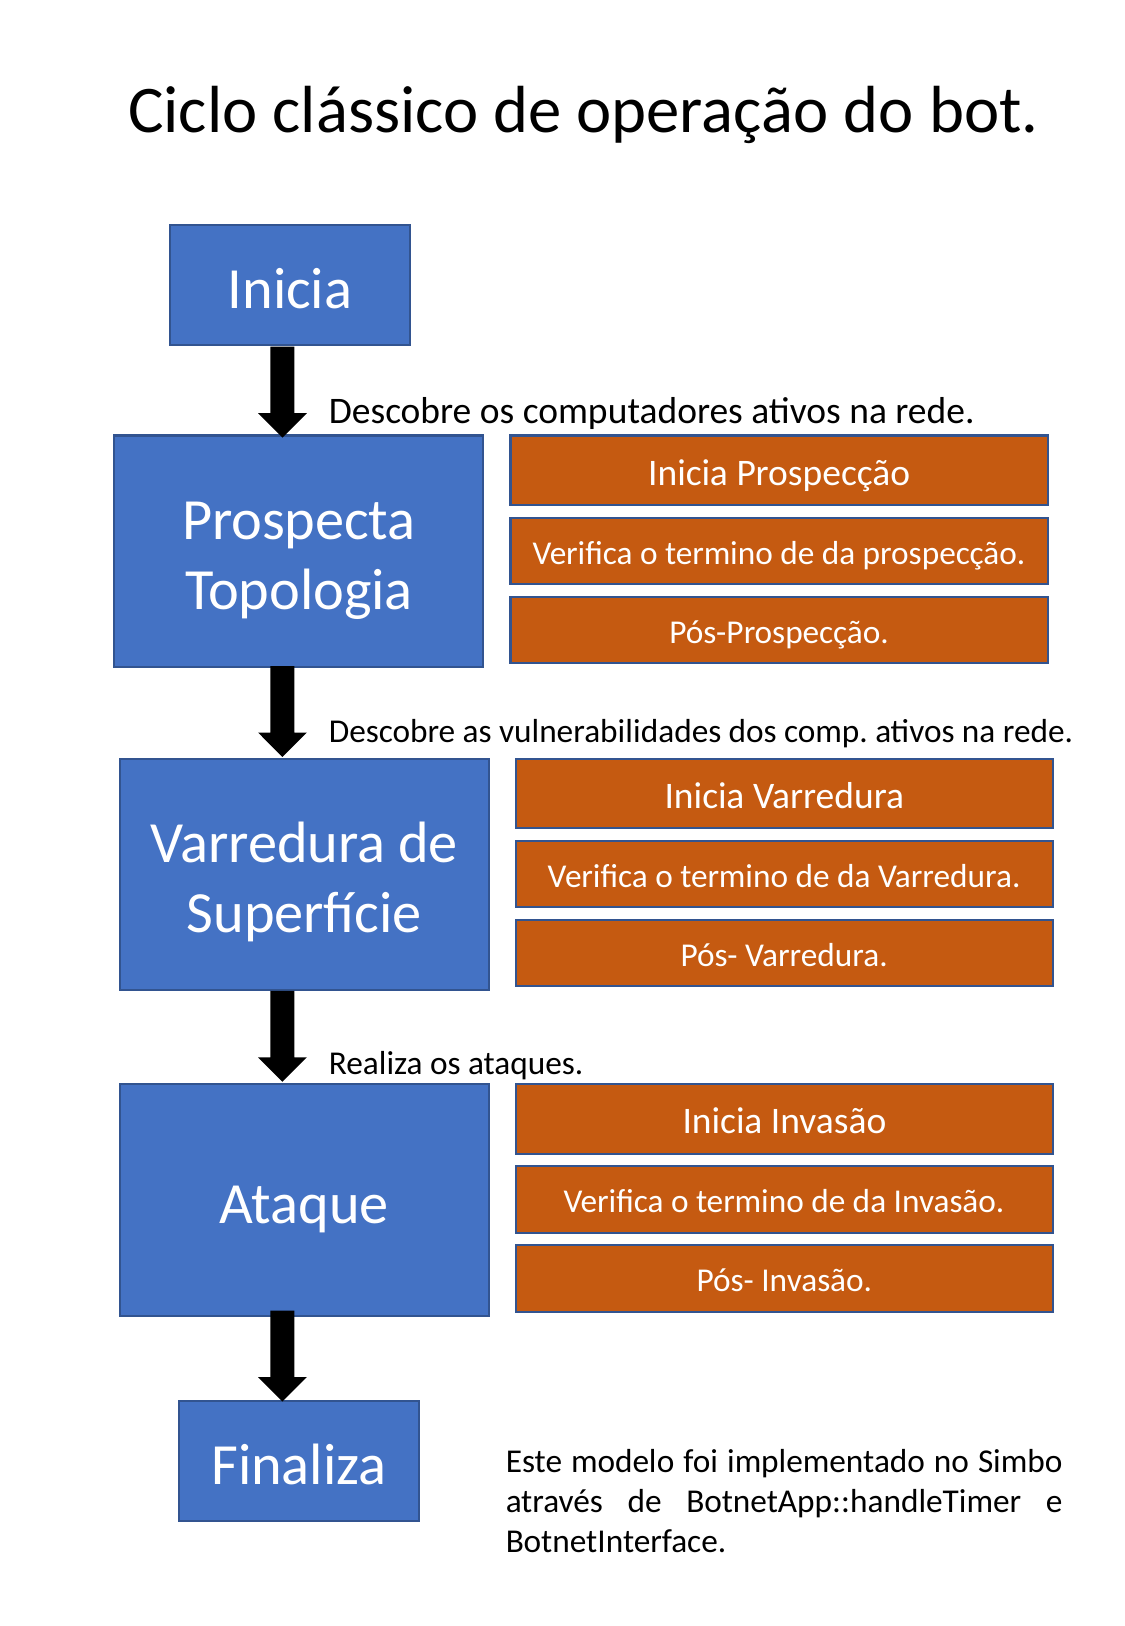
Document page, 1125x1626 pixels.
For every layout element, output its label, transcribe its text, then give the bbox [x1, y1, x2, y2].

text_box Inicia Invasão [515, 1089, 1054, 1155]
text_box Verifica o termino de da Varredura. [515, 840, 1054, 908]
text_box [258, 666, 307, 757]
text_box [258, 990, 307, 1082]
text_box Ataque [119, 1083, 490, 1317]
text_box Prospecta Topologia [113, 434, 484, 668]
text_box Realiza os ataques. [314, 1033, 1125, 1089]
text_box Ciclo clássico de operação do bot. [113, 58, 1060, 154]
text_box Pós- Varredura. [515, 919, 1054, 987]
text_box Finaliza [178, 1400, 420, 1522]
text_box Este modelo foi implementado no Simbo através de BotnetApp::handleTimer e BotnetInterface. [491, 1432, 1078, 1567]
text_box [258, 346, 307, 438]
text_box Inicia Prospecção [509, 439, 1049, 506]
text_box Pós- Invasão. [515, 1244, 1054, 1313]
text_box Verifica o termino de da prospecção. [509, 517, 1049, 585]
text_box Varredura de Superfície [119, 758, 490, 991]
text_box Verifica o termino de da Invasão. [515, 1165, 1054, 1234]
text_box Descobre as vulnerabilidades dos comp. ativos na rede. [314, 701, 1125, 757]
text_box Pós-Prospecção. [509, 596, 1049, 664]
text_box Inicia Varredura [515, 758, 1054, 829]
text_box Descobre os computadores ativos na rede. [314, 379, 1078, 439]
text_box [258, 1310, 307, 1402]
text_box Inicia [169, 224, 411, 346]
